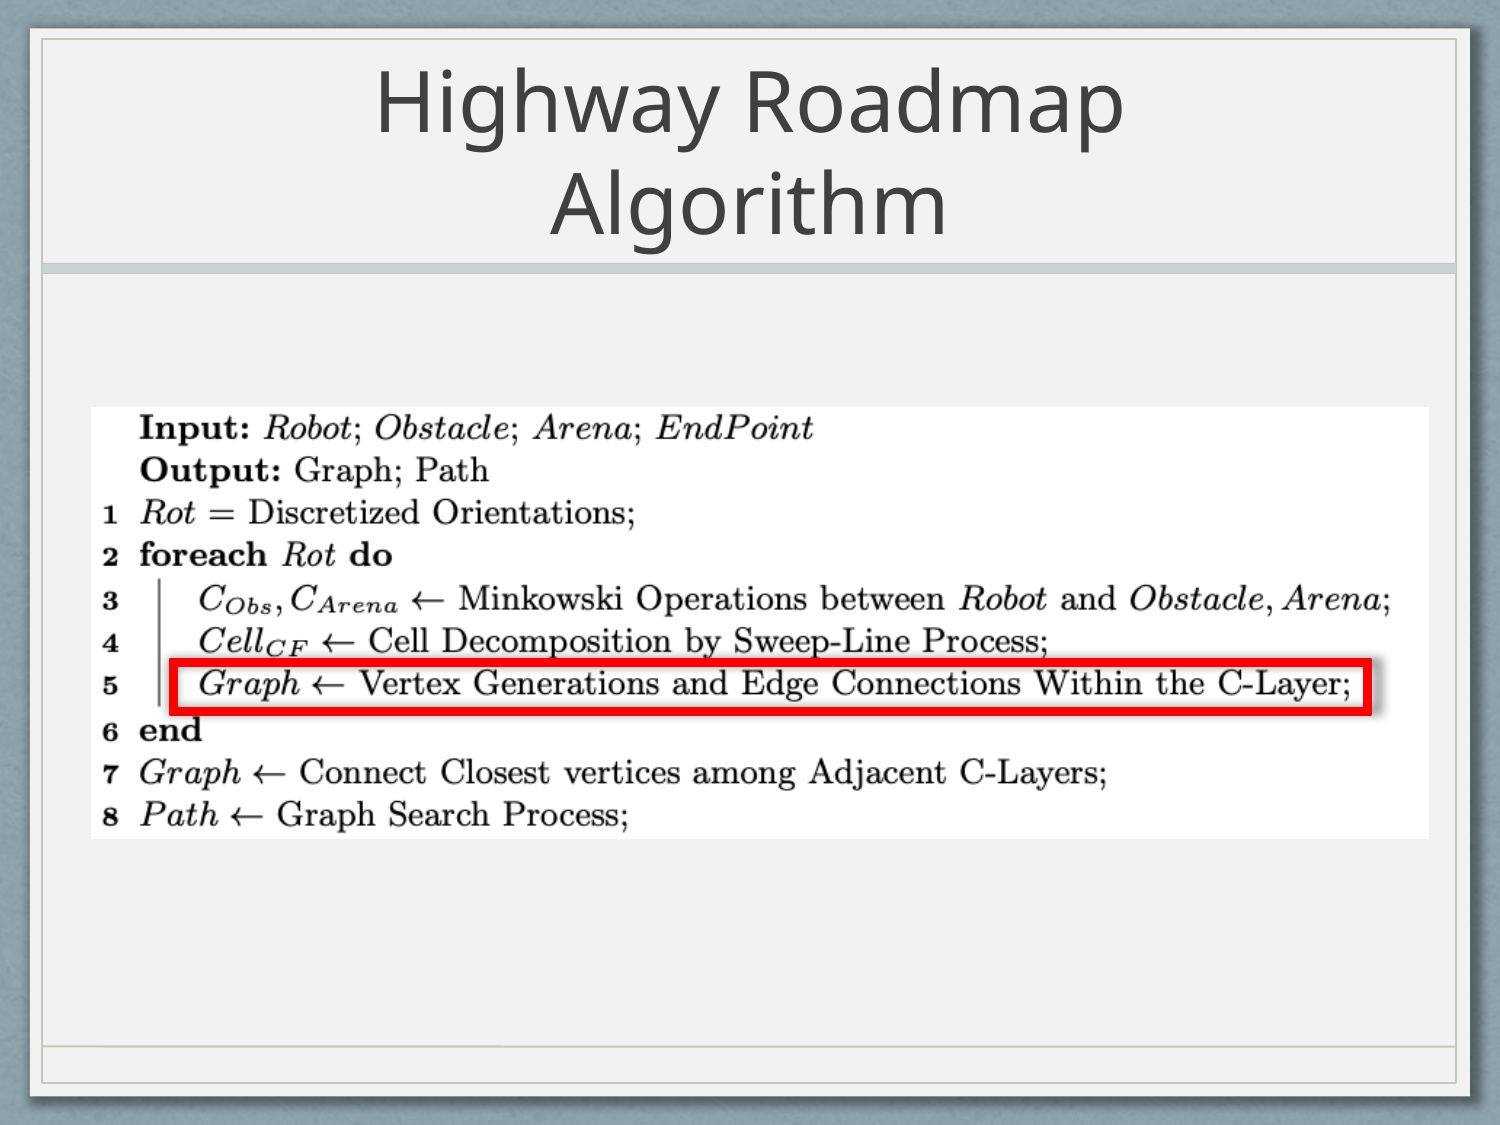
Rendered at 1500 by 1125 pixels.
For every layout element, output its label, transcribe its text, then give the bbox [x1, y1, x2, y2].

picture [90, 407, 1430, 839]
title Highway Roadmap Algorithm [147, 40, 1353, 260]
